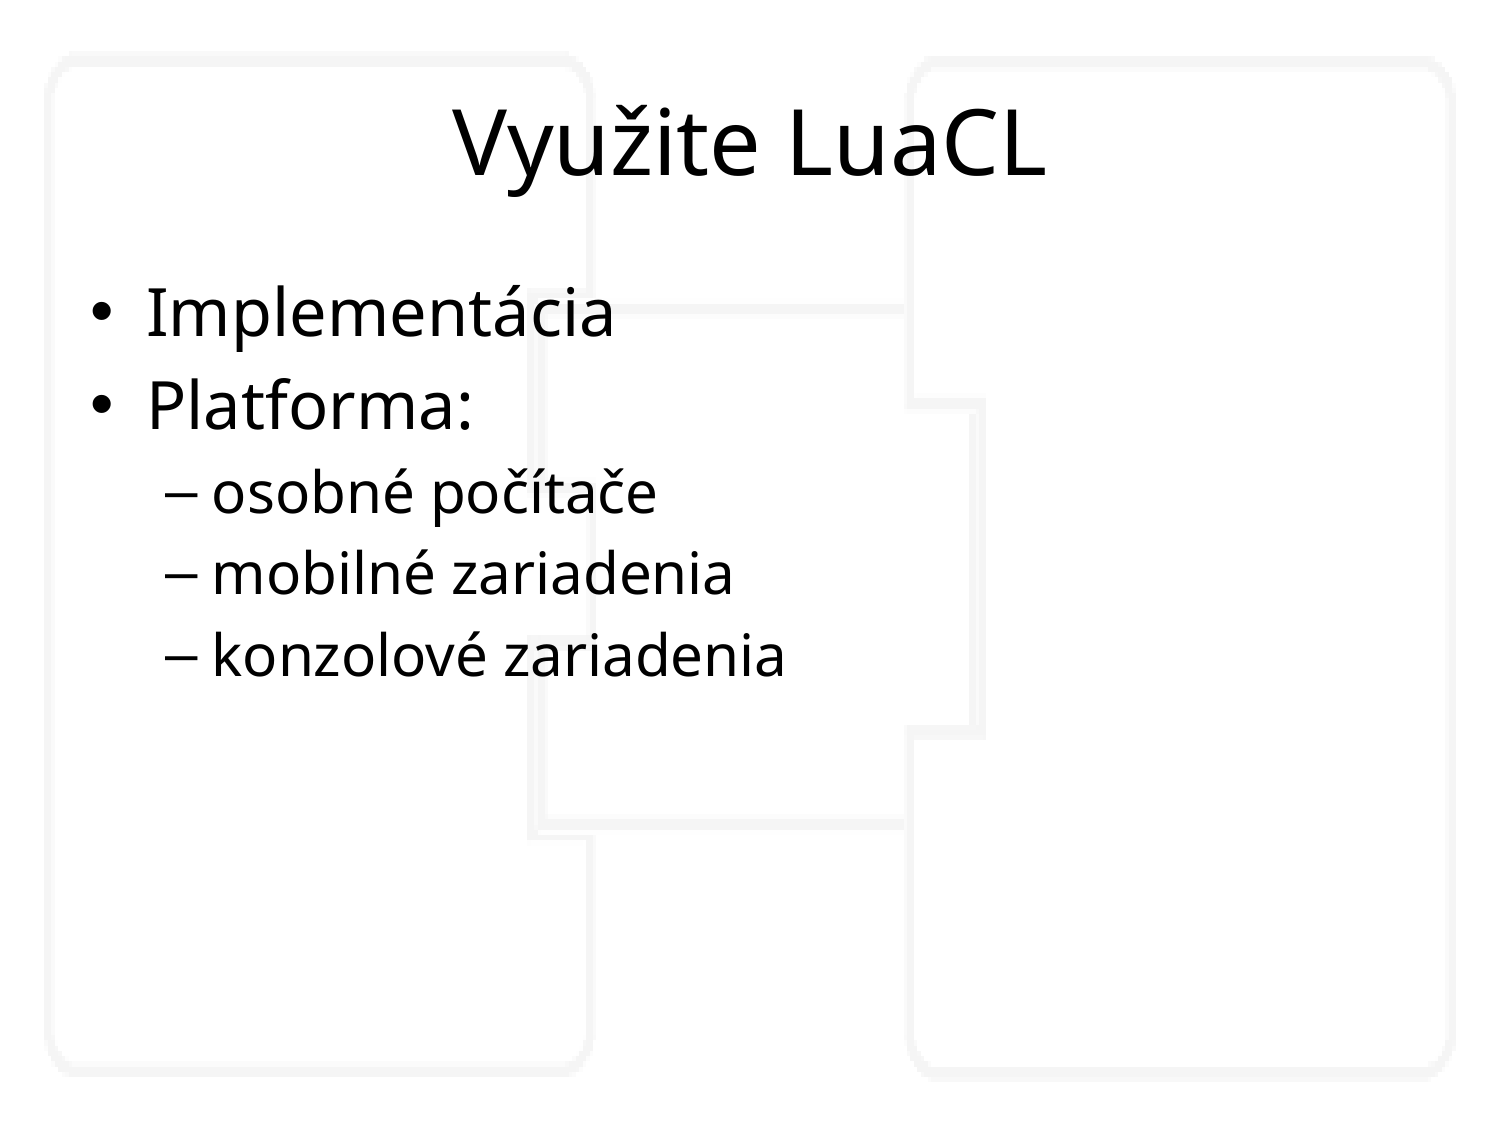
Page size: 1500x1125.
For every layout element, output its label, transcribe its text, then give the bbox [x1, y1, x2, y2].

list Implementácia Platforma: osobné počítače mobilné zariadenia konzolové zariadenia [75, 262, 1425, 1005]
title Využite LuaCL [75, 45, 1425, 233]
